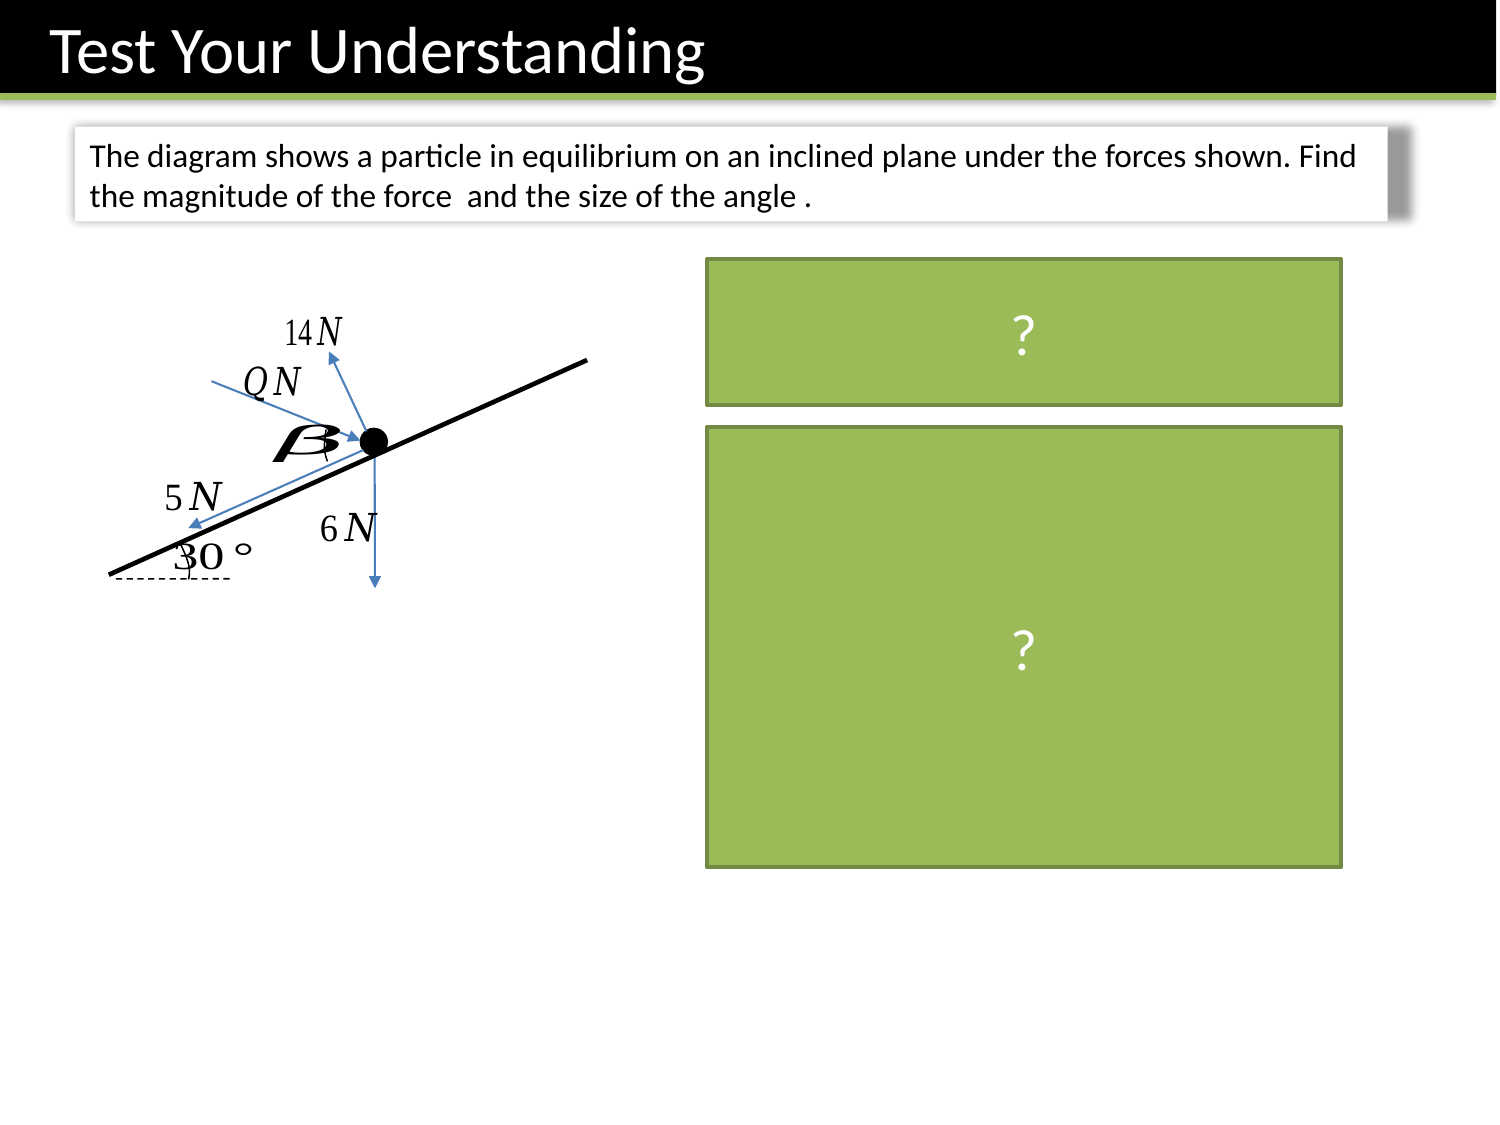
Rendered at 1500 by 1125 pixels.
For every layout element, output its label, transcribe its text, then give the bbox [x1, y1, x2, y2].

text_box ? [705, 257, 1343, 407]
text_box ? [705, 425, 1343, 869]
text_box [0, 0, 1497, 99]
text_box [108, 359, 588, 575]
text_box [328, 351, 367, 358]
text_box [187, 449, 364, 529]
